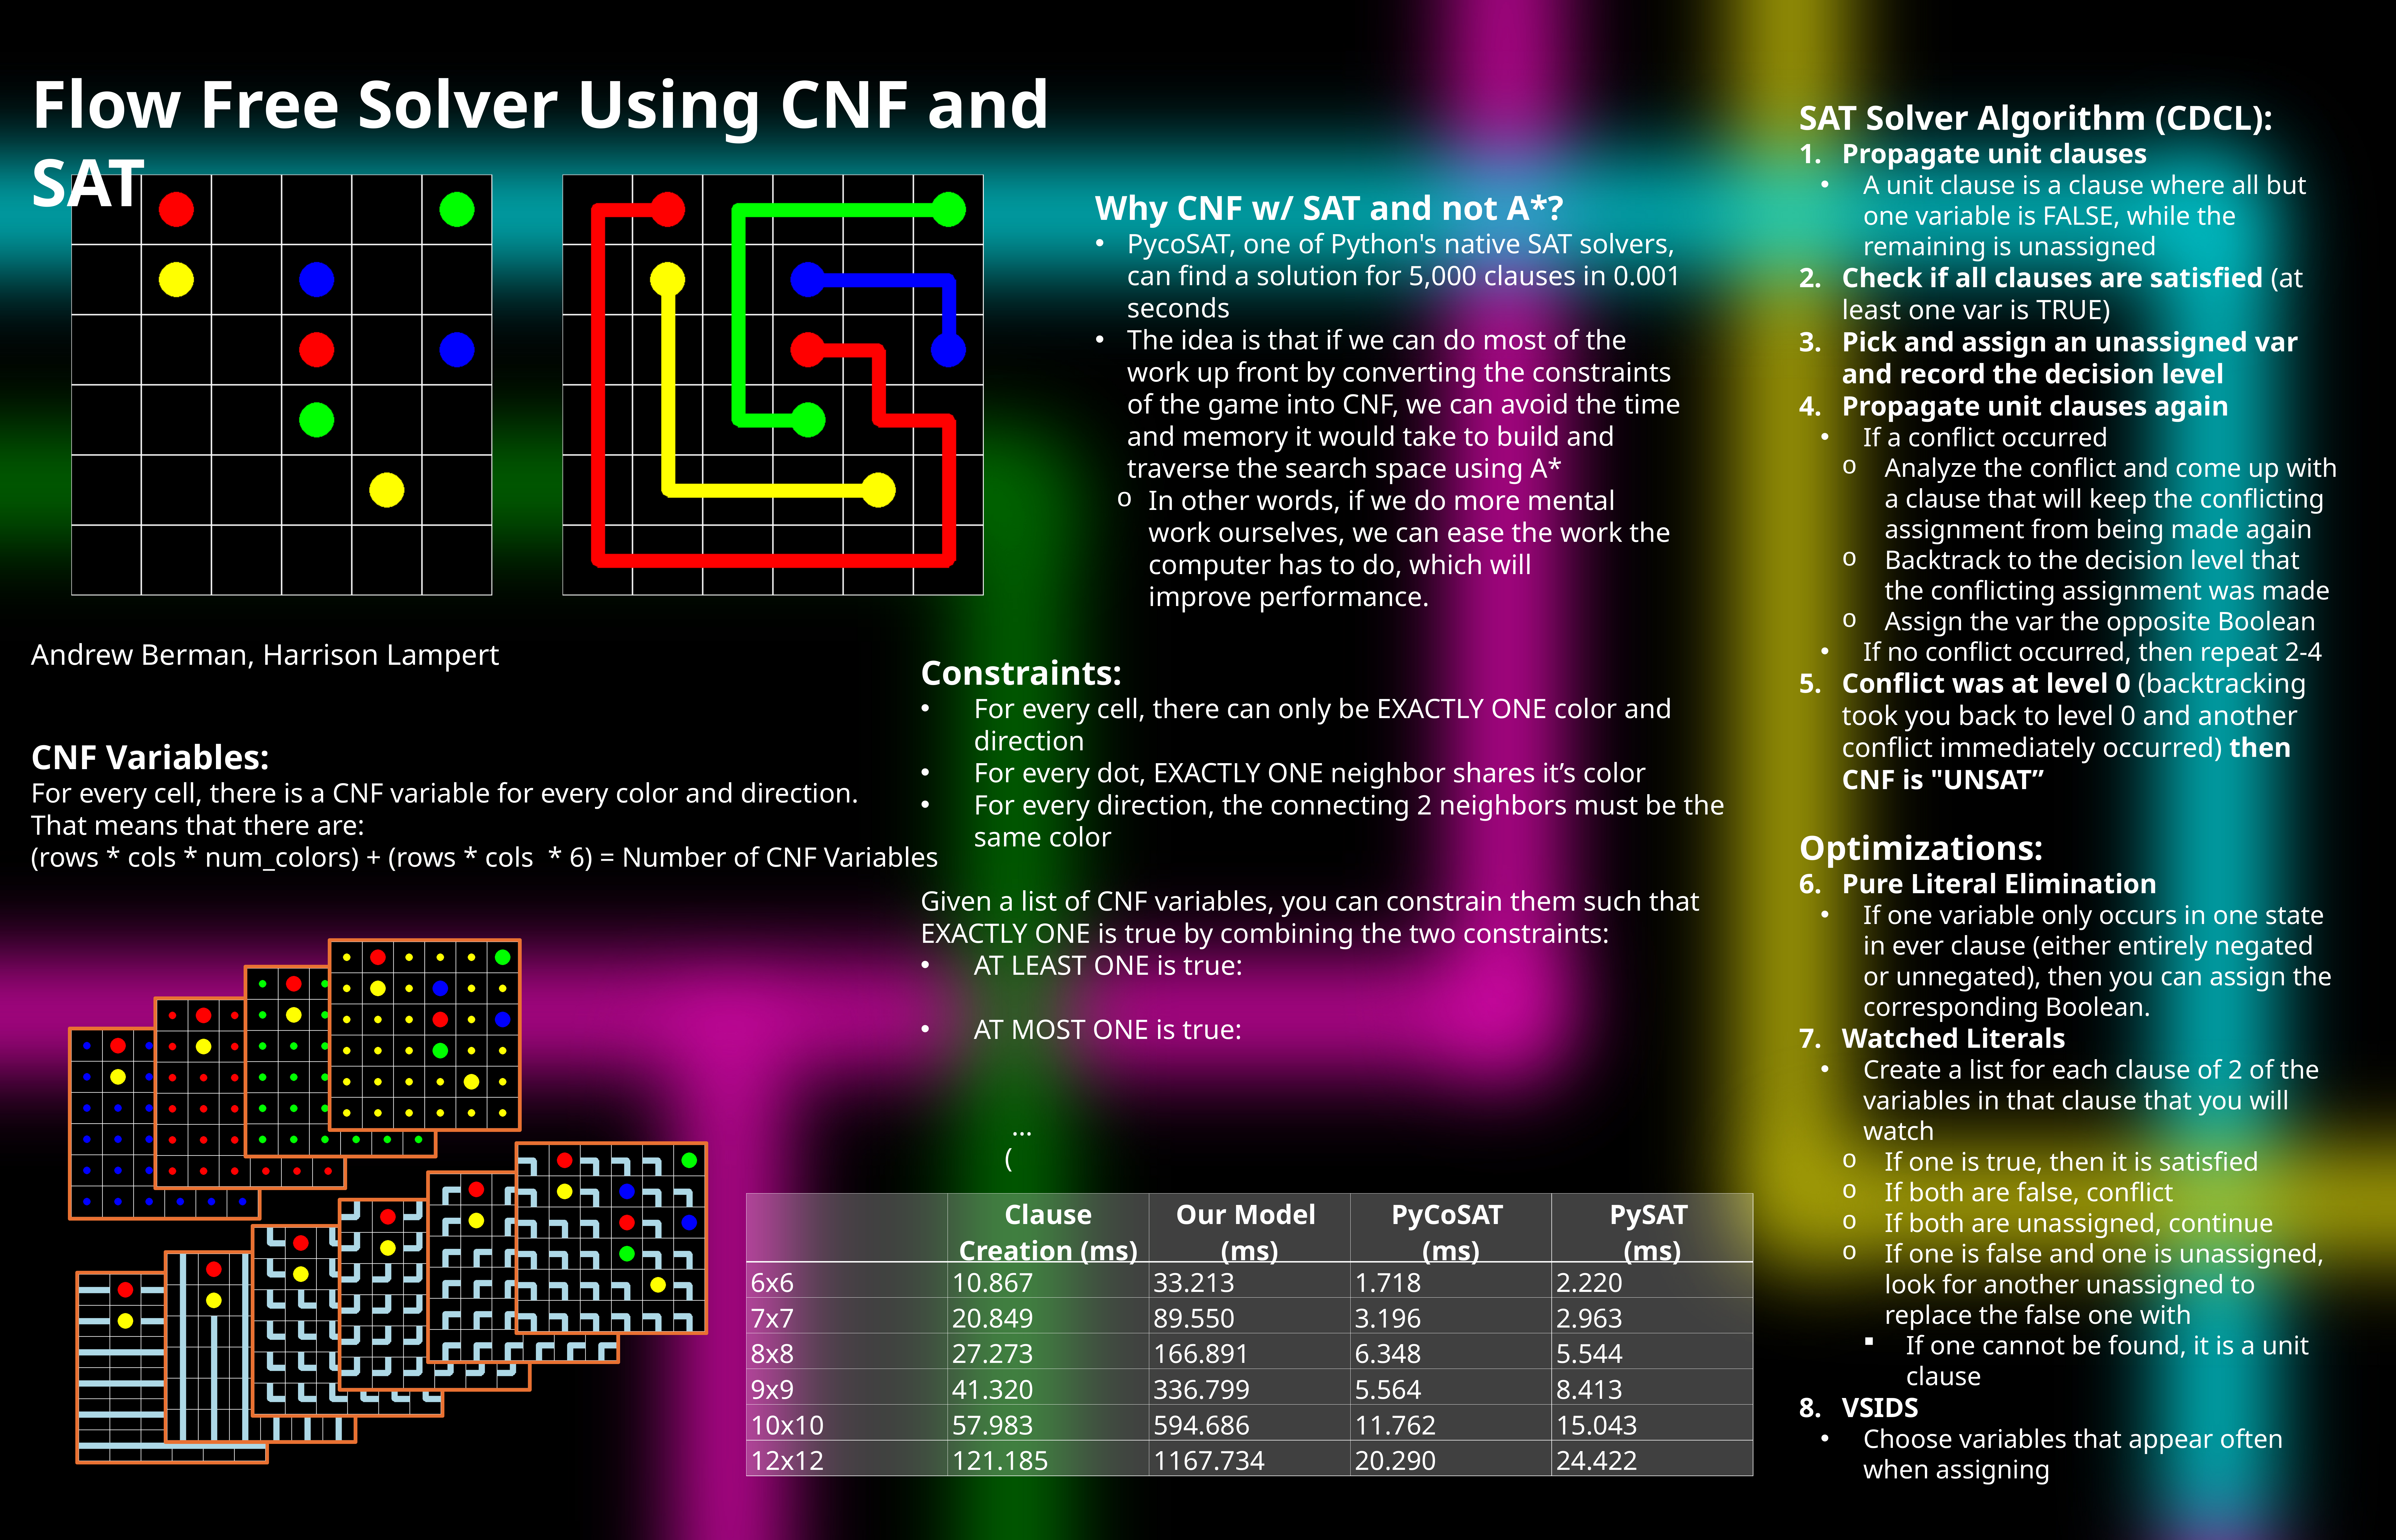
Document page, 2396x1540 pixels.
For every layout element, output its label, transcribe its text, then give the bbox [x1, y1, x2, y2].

table_cell 3.196 [1351, 1298, 1551, 1333]
table_cell 12x12 [746, 1440, 948, 1476]
table_cell 24.422 [1552, 1440, 1753, 1476]
table_cell 11.762 [1351, 1405, 1551, 1440]
table_header PyCoSAT (ms) [1351, 1194, 1551, 1261]
text_box Andrew Berman, Harrison Lampert [27, 634, 884, 673]
table_cell 2.963 [1552, 1298, 1753, 1333]
table_cell 6.348 [1351, 1333, 1551, 1369]
table_cell 20.290 [1351, 1440, 1551, 1476]
table_cell 8x8 [746, 1333, 948, 1369]
table_cell 27.273 [948, 1333, 1149, 1369]
table_cell 6x6 [746, 1263, 948, 1297]
table_cell 1167.734 [1149, 1440, 1350, 1476]
table_header PySAT (ms) [1552, 1194, 1753, 1261]
table_cell 336.799 [1149, 1369, 1350, 1404]
table_cell 7x7 [746, 1298, 948, 1333]
table_cell 2.220 [1552, 1263, 1753, 1297]
table_cell 10x10 [746, 1405, 948, 1440]
text_box Why CNF w/ SAT and not A*? PycoSAT, one of Python's native SAT solvers, can find a solution for 5,000 clauses in 0.001 seconds The idea is that if we can do most of the work up front by converting the constraints of the game into CNF, we can avoid the time and memory it would take to build and traverse the search space using A* In other words, if we do more mental work ourselves, we can ease the work the computer has to do, which will improve performance. [1091, 184, 1688, 614]
table_header Clause Creation (ms) [948, 1194, 1149, 1261]
table_cell 594.686 [1149, 1405, 1350, 1440]
table_cell 5.544 [1552, 1333, 1753, 1369]
table_cell 33.213 [1149, 1263, 1350, 1297]
table_header Our Model (ms) [1149, 1194, 1350, 1261]
table_cell 10.867 [948, 1263, 1149, 1297]
table_cell 89.550 [1149, 1298, 1350, 1333]
table_cell 57.983 [948, 1405, 1149, 1440]
table_cell 121.185 [948, 1440, 1149, 1476]
text_box Flow Free Solver Using CNF and SAT [27, 60, 1099, 222]
table_cell 20.849 [948, 1298, 1149, 1333]
text_box SAT Solver Algorithm (CDCL): Propagate unit clauses A unit clause is a clause where all but one variable is FALSE, while the remaining is unassigned Check if all clauses are satisfied (at least one var is TRUE) Pick and assign an unassigned var and record the decision level Propagate unit clauses again If a conflict occurred Analyze the conflict and come up with a clause that will keep the conflicting assignment from being made again Backtrack to the decision level that the conflicting assignment was made Assign the var the opposite Boolean If no conflict occurred, then repeat 2-4 Conflict was at level 0 (backtracking took you back to level 0 and another conflict immediately occurred) then CNF is "UNSAT” Optimizations: Pure Literal Elimination If one variable only occurs in one state in ever clause (either entirely negated or unnegated), then you can assign the corresponding Boolean. Watched Literals Create a list for each clause of 2 of the variables in that clause that you will watch If one is true, then it is satisfied If both are false, conflict If both are unassigned, continue If one is false and one is unassigned, look for another unassigned to replace the false one with If one cannot be found, it is a unit clause VSIDS Choose variables that appear often when assigning [1795, 94, 2344, 1540]
table_cell 166.891 [1149, 1333, 1350, 1369]
table_cell 5.564 [1351, 1369, 1551, 1404]
text_box CNF Variables: For every cell, there is a CNF variable for every color and direction. That means that there are: (rows * cols * num_colors) + (rows * cols * 6) = Number of CNF Variables [27, 734, 967, 874]
table_header [746, 1194, 948, 1261]
picture [0, 0, 2396, 1540]
table_cell 15.043 [1552, 1405, 1753, 1440]
table_cell 8.413 [1552, 1369, 1753, 1404]
table_cell 1.718 [1351, 1263, 1551, 1297]
table_cell 41.320 [948, 1369, 1149, 1404]
table_cell 9x9 [746, 1369, 948, 1404]
